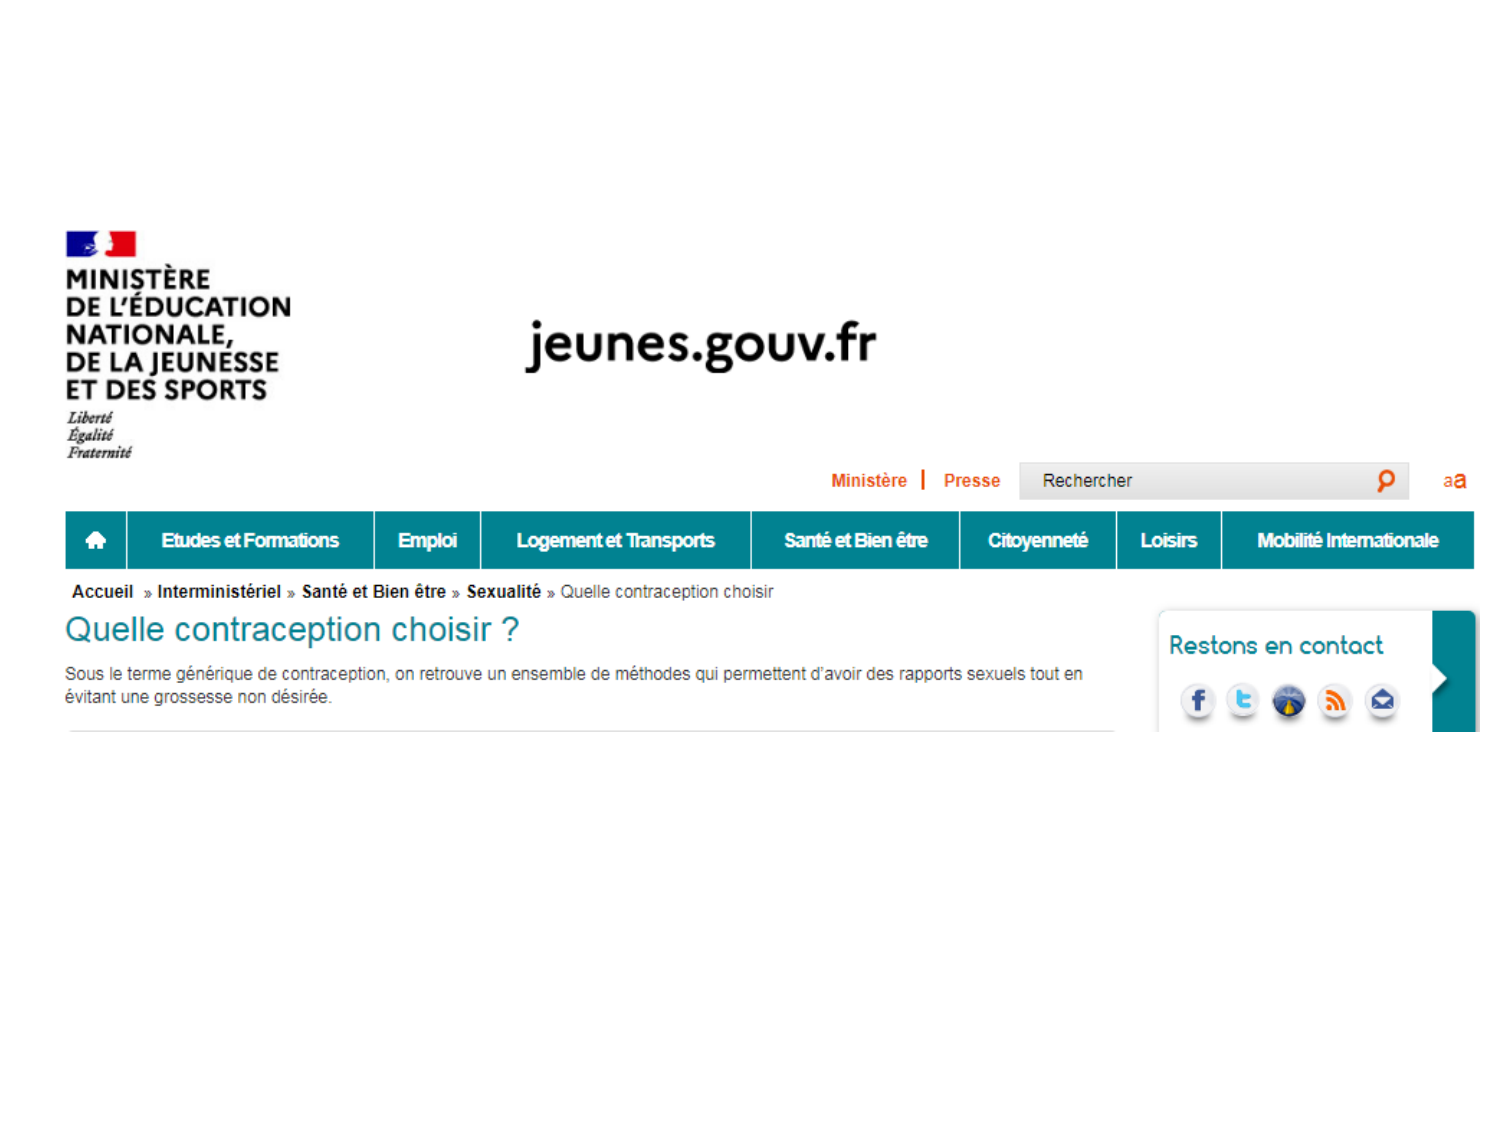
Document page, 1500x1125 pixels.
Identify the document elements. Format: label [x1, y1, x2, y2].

picture [50, 219, 1480, 732]
